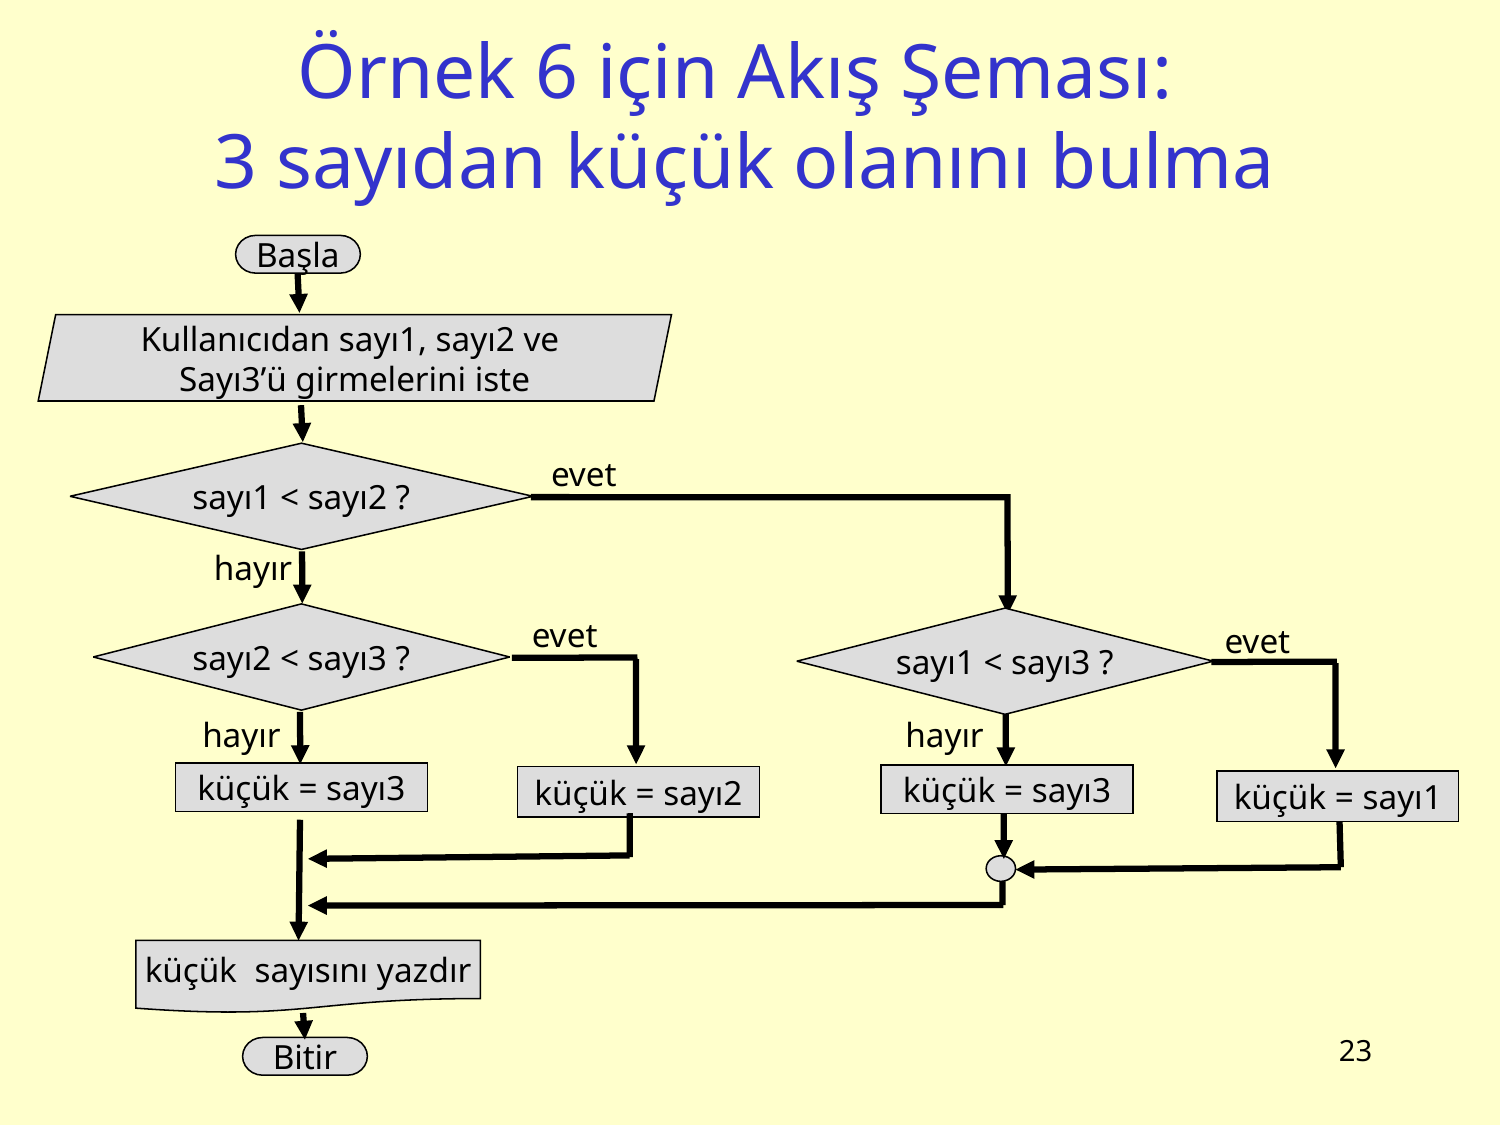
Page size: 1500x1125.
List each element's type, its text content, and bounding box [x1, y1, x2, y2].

text_box hayır [187, 706, 348, 762]
text_box küçük = sayı3 [175, 762, 428, 812]
text_box sayı1 < sayı3 ? [796, 608, 1209, 706]
text_box hayır [199, 539, 357, 595]
text_box küçük = sayı2 [517, 766, 760, 818]
text_box evet [536, 446, 632, 501]
text_box [296, 405, 309, 442]
text_box [986, 855, 1016, 882]
text_box küçük sayısını yazdır [135, 940, 481, 1013]
text_box [292, 273, 306, 313]
text_box [1015, 863, 1340, 876]
text_box evet [517, 606, 613, 662]
text_box küçük = sayı1 [1217, 770, 1459, 822]
title Örnek 6 için Akış Şeması: 3 sayıdan küçük olanını bulma [28, 23, 1462, 205]
text_box küçük = sayı3 [880, 765, 1134, 814]
text_box Başla [235, 235, 361, 274]
text_box Kullanıcıdan sayı1, sayı2 ve Sayı3’ü girmelerini iste [38, 314, 672, 401]
text_box [308, 899, 1002, 912]
text_box [292, 819, 305, 940]
text_box [997, 813, 1011, 859]
text_box [298, 595, 307, 604]
text_box [629, 659, 643, 765]
text_box hayır [890, 706, 1056, 762]
slide_number 23 [1074, 1024, 1388, 1101]
text_box sayı1 < sayı2 ? [69, 443, 533, 539]
text_box sayı2 < sayı3 ? [93, 603, 510, 706]
text_box [1329, 663, 1342, 769]
text_box Bitir [242, 1037, 368, 1076]
text_box evet [1209, 613, 1306, 668]
text_box [1001, 494, 1014, 609]
text_box [308, 852, 629, 865]
text_box [297, 1012, 311, 1040]
